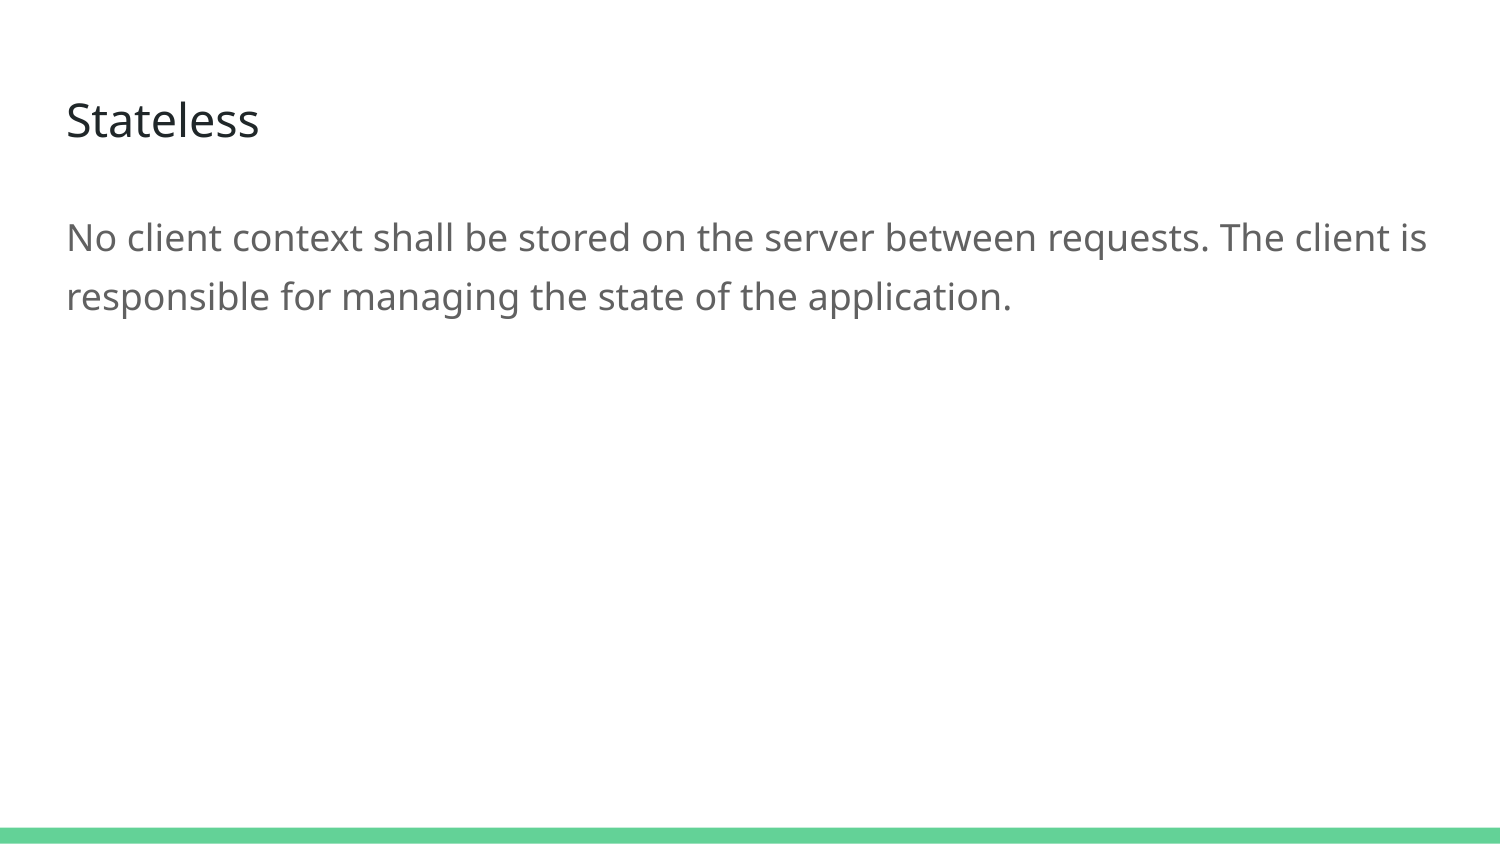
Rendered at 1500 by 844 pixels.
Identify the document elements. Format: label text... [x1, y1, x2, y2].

text_box Stateless [51, 72, 1449, 167]
text_box No client context shall be stored on the server between requests. The client is responsible for managing the state of the application. [51, 189, 1449, 750]
